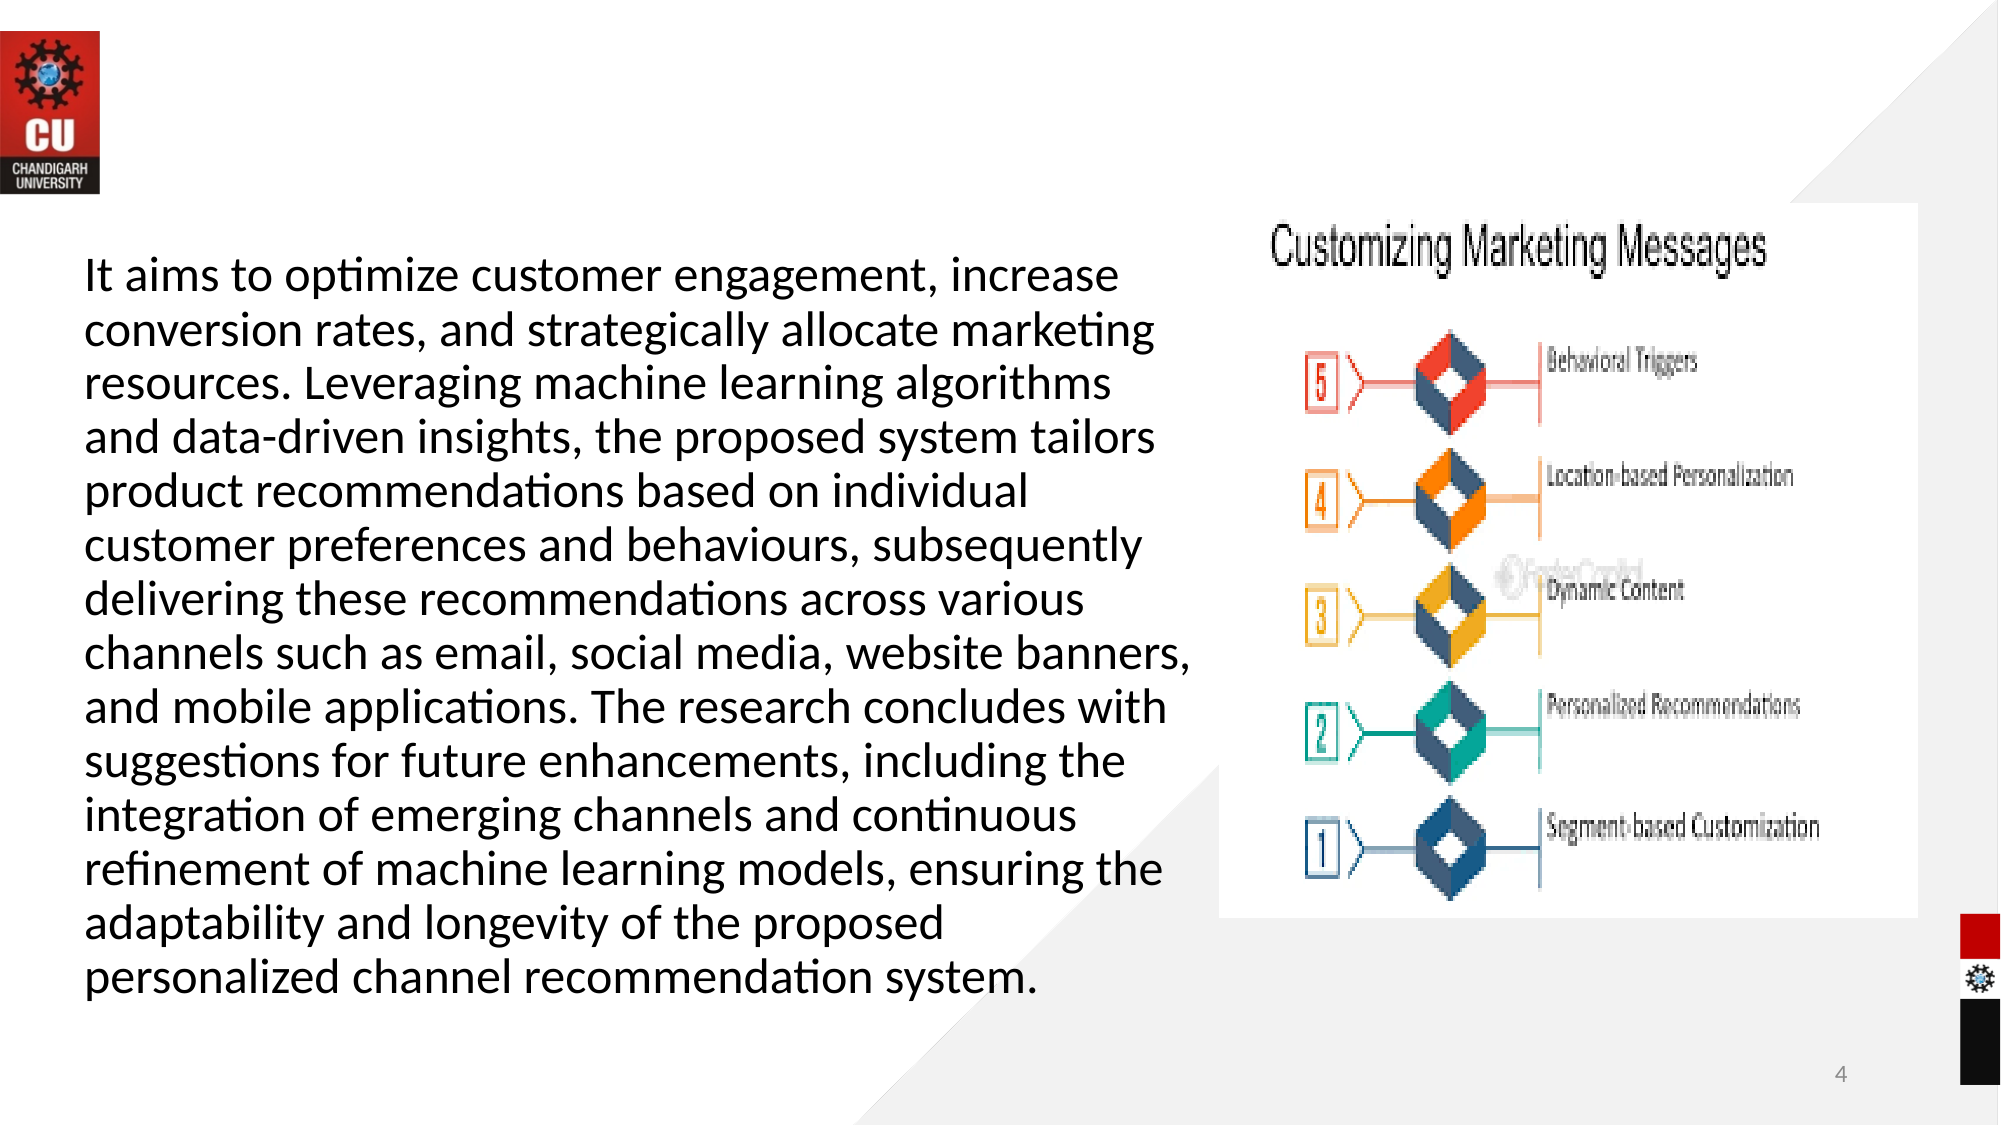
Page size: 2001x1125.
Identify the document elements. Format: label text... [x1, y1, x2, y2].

title It aims to optimize customer engagement, increase conversion rates, and strategically allocate marketing resources. Leveraging machine learning algorithms and data-driven insights, the proposed system tailors product recommendations based on individual customer preferences and behaviours, subsequently delivering these recommendations across various channels such as email, social media, website banners, and mobile applications. The research concludes with suggestions for future enhancements, including the integration of emerging channels and continuous refinement of machine learning models, ensuring the adaptability and longevity of the proposed personalized channel recommendation system. [69, 266, 1208, 1012]
picture [0, 0, 2001, 1125]
slide_number 4 [1412, 1042, 1863, 1103]
